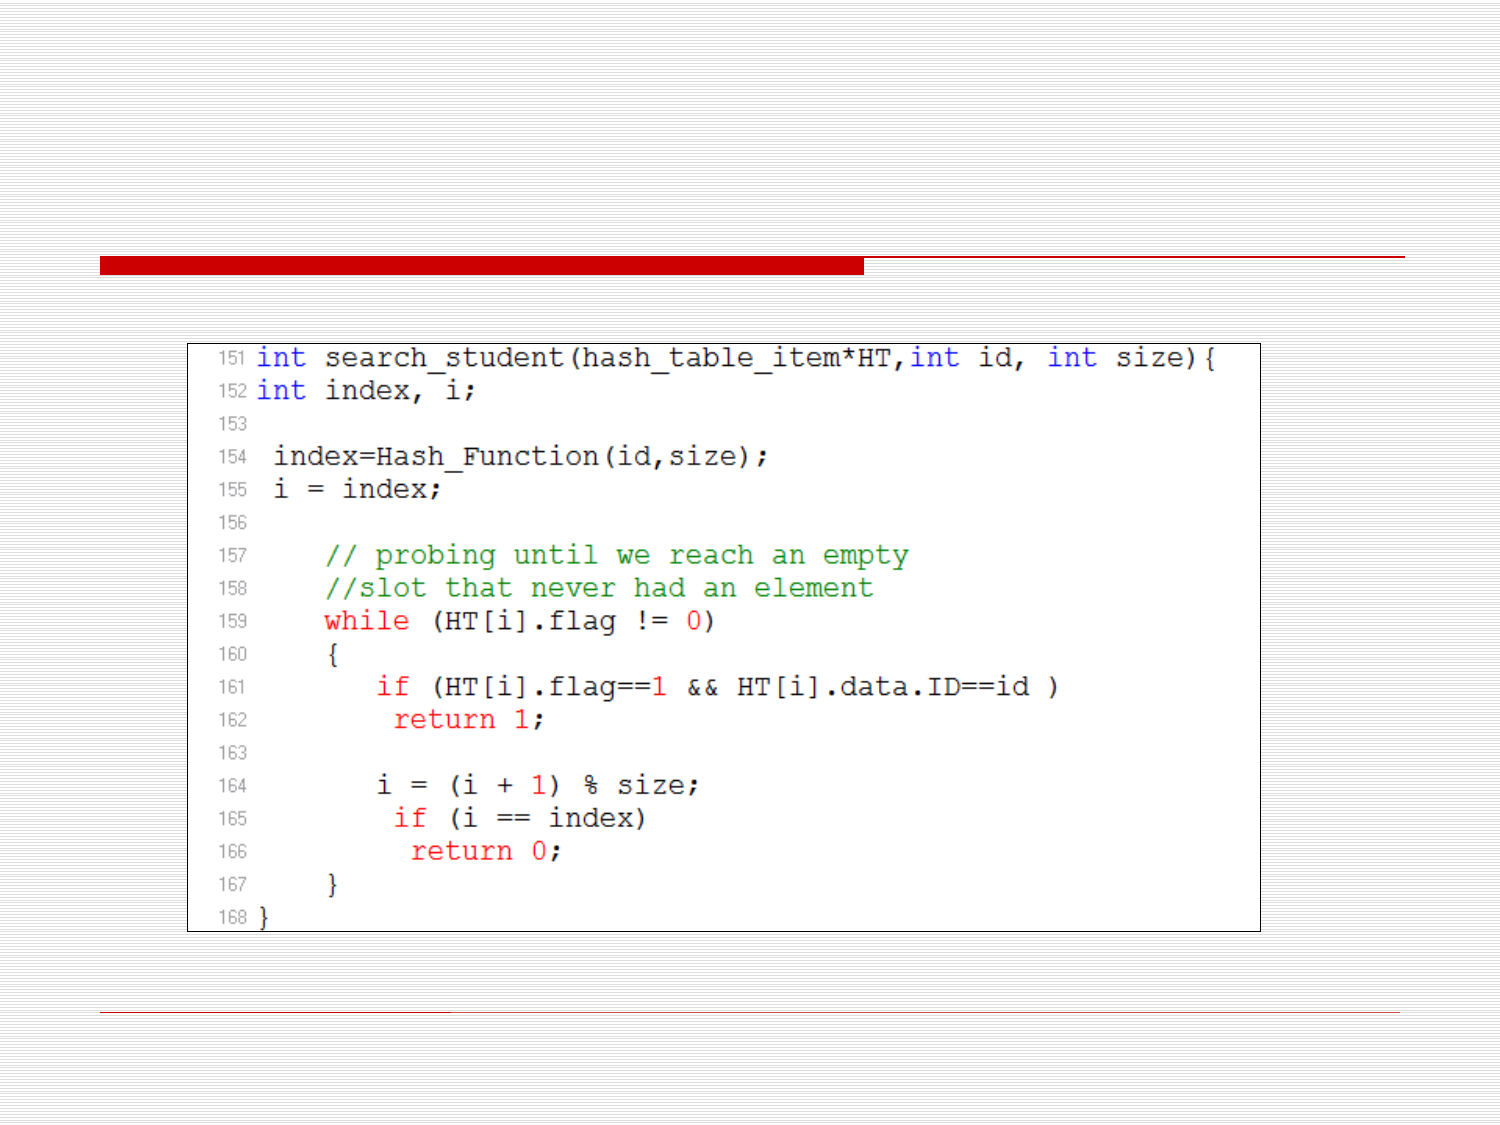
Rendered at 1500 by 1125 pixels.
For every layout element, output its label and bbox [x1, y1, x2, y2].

picture [187, 343, 1262, 932]
